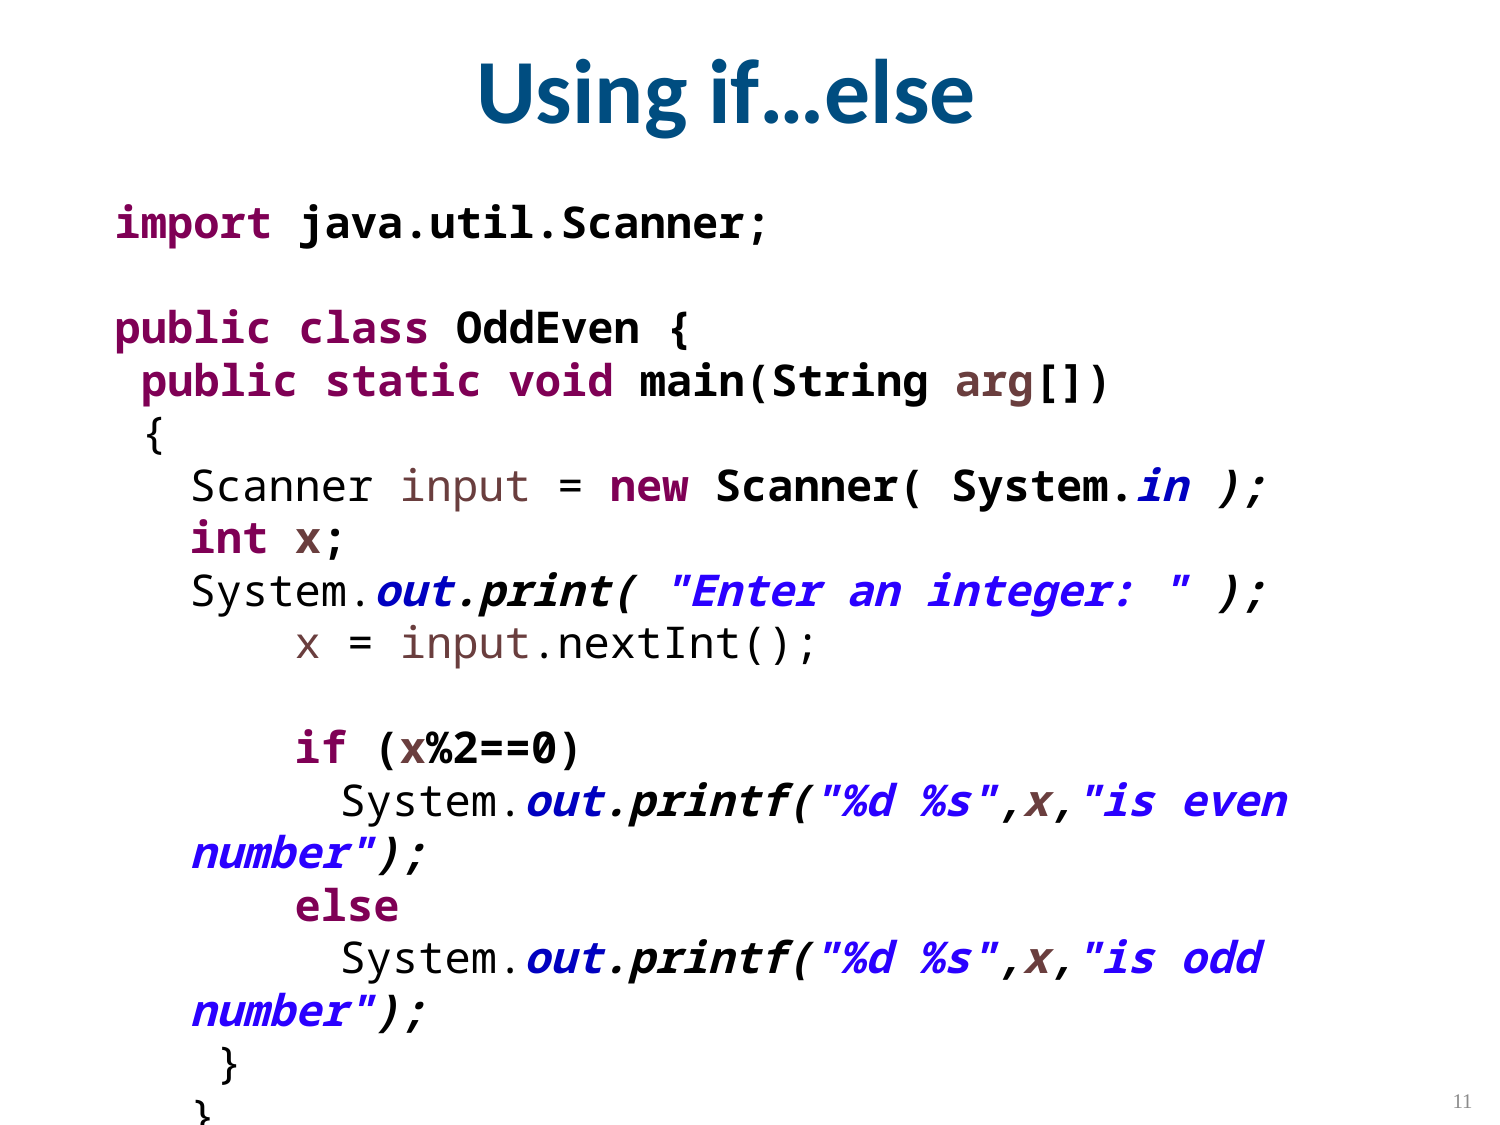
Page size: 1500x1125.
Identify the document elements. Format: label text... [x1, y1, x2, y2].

text_box Using if…else [461, 24, 992, 150]
slide_number 11 [1325, 1074, 1488, 1125]
text_box import java.util.Scanner; public class OddEven { public static void main(String arg[]) { Scanner input = new Scanner( System.in ); int x; System.out.print( "Enter an integer: " ); x = input.nextInt(); if (x%2==0) System.out.printf("%d %s",x,"is even number"); else System.out.printf("%d %s",x,"is odd number"); } } [99, 187, 1438, 1125]
